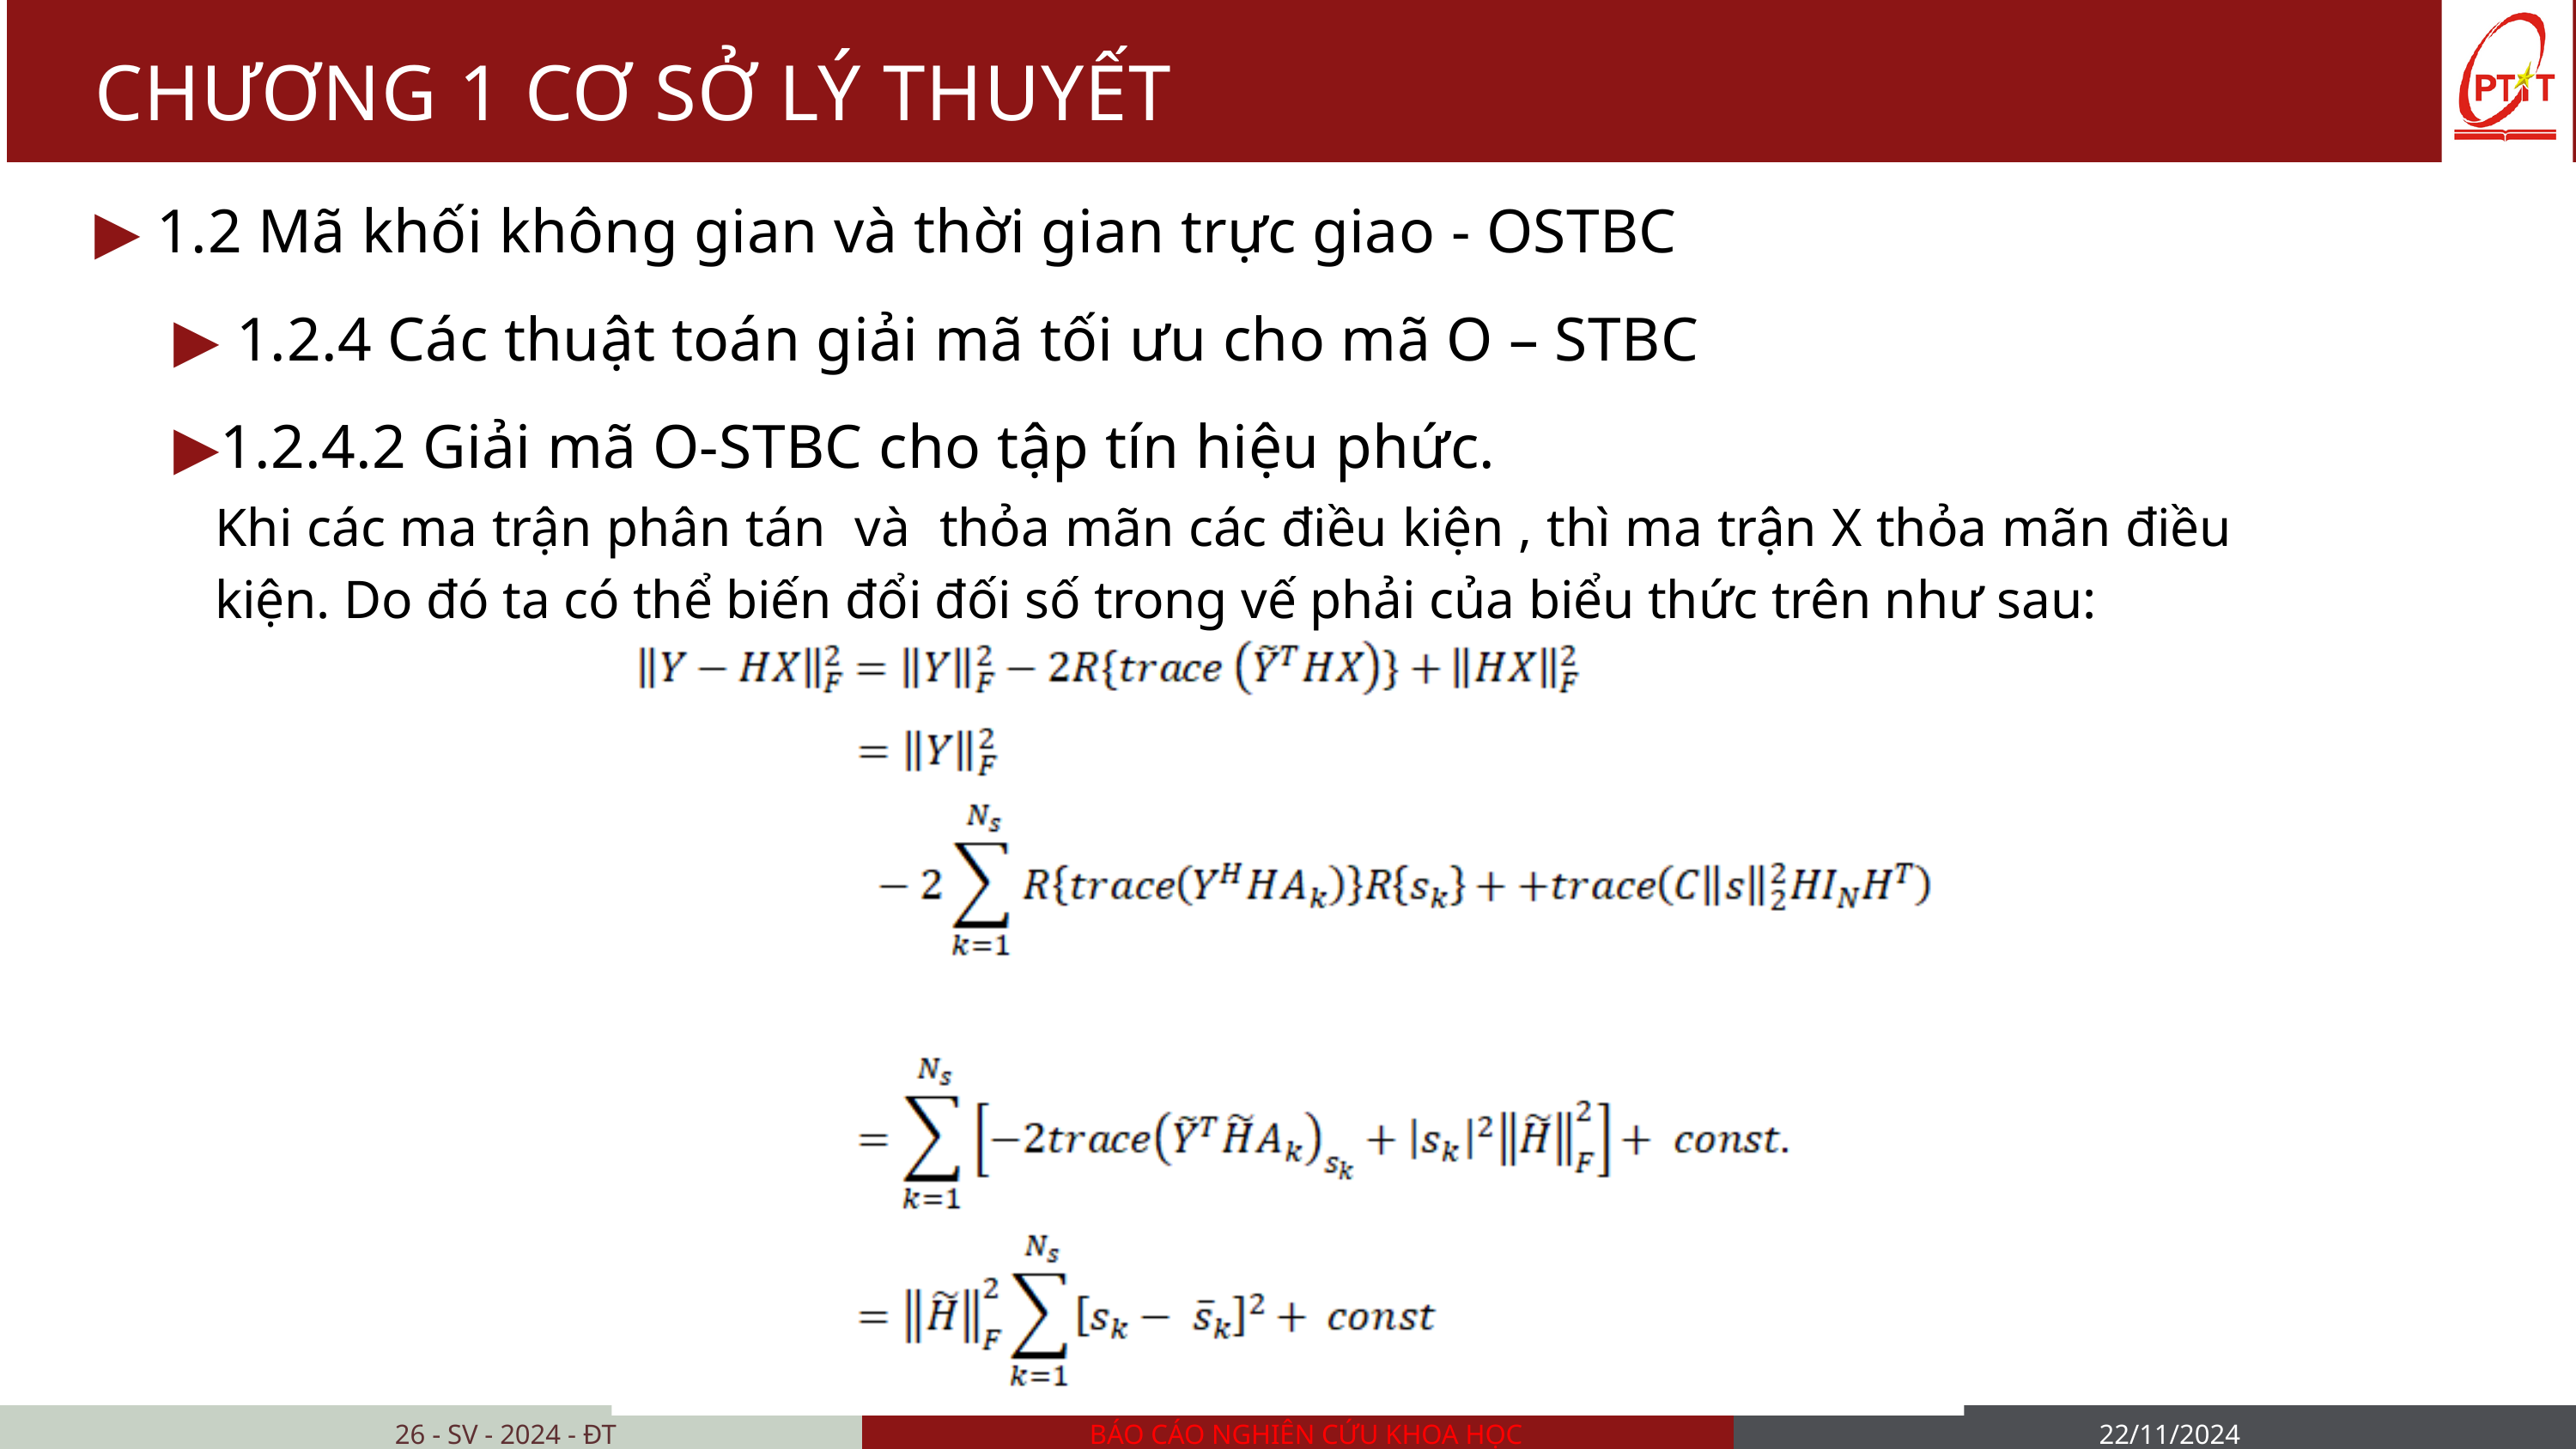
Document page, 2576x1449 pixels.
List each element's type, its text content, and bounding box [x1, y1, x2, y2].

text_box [0, 1368, 2576, 1449]
text_box ▶ 1.2 Mã khối không gian và thời gian trực giao - OSTBC ▶ 1.2.4 Các thuật toán giải mã tối ưu cho mã O – STBC ▶1.2.4.2 Giải mã O-STBC cho tập tín hiệu phức. [94, 173, 1729, 481]
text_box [7, 0, 2576, 163]
text_box [611, 702, 1965, 1366]
text_box Khi các ma trận phân tán và thỏa mãn các điều kiện , thì ma trận X thỏa mãn điều kiện. Do đó ta có thể biến đổi đối số trong vế phải của biểu thức trên như sau: [215, 483, 2233, 702]
